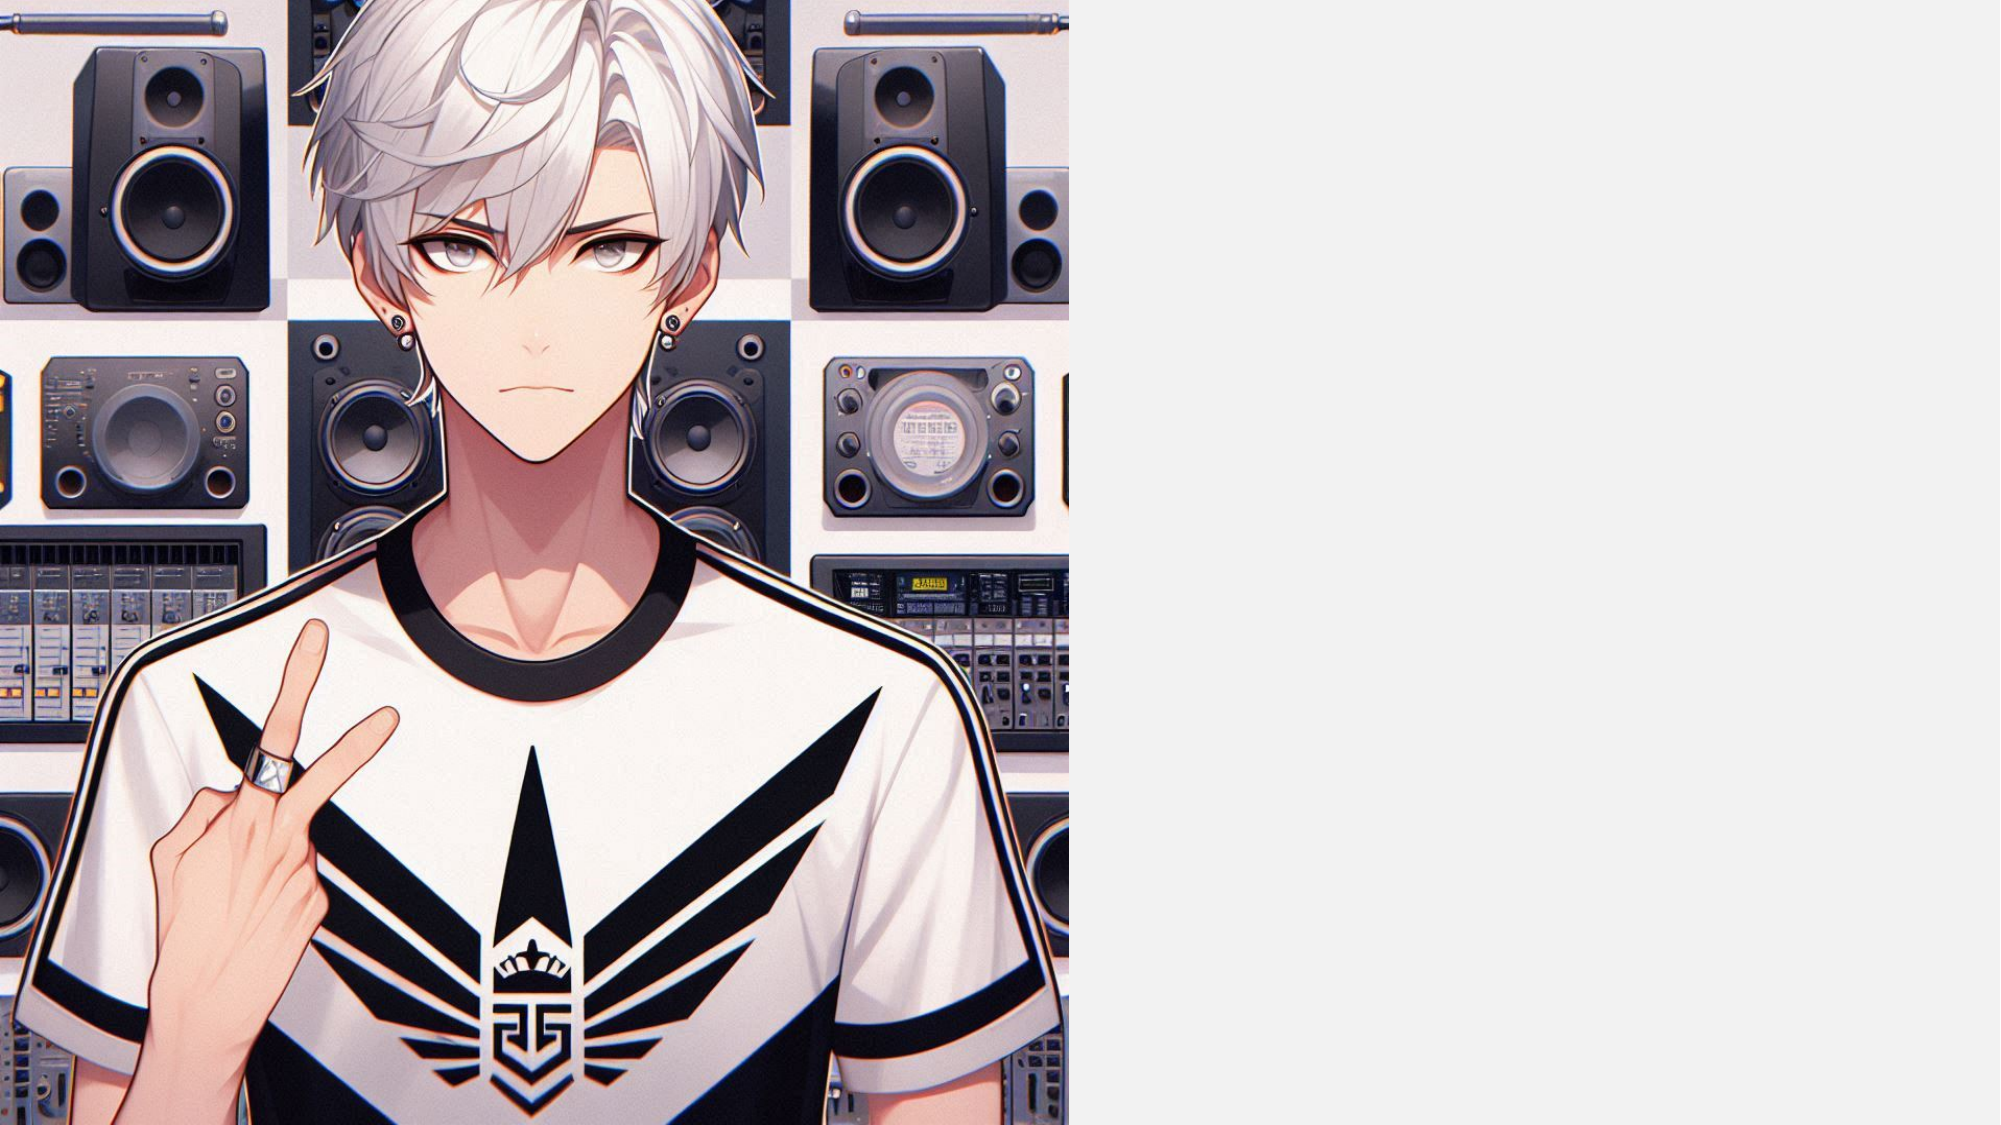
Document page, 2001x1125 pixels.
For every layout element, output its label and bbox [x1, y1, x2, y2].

picture [0, 0, 1070, 1125]
